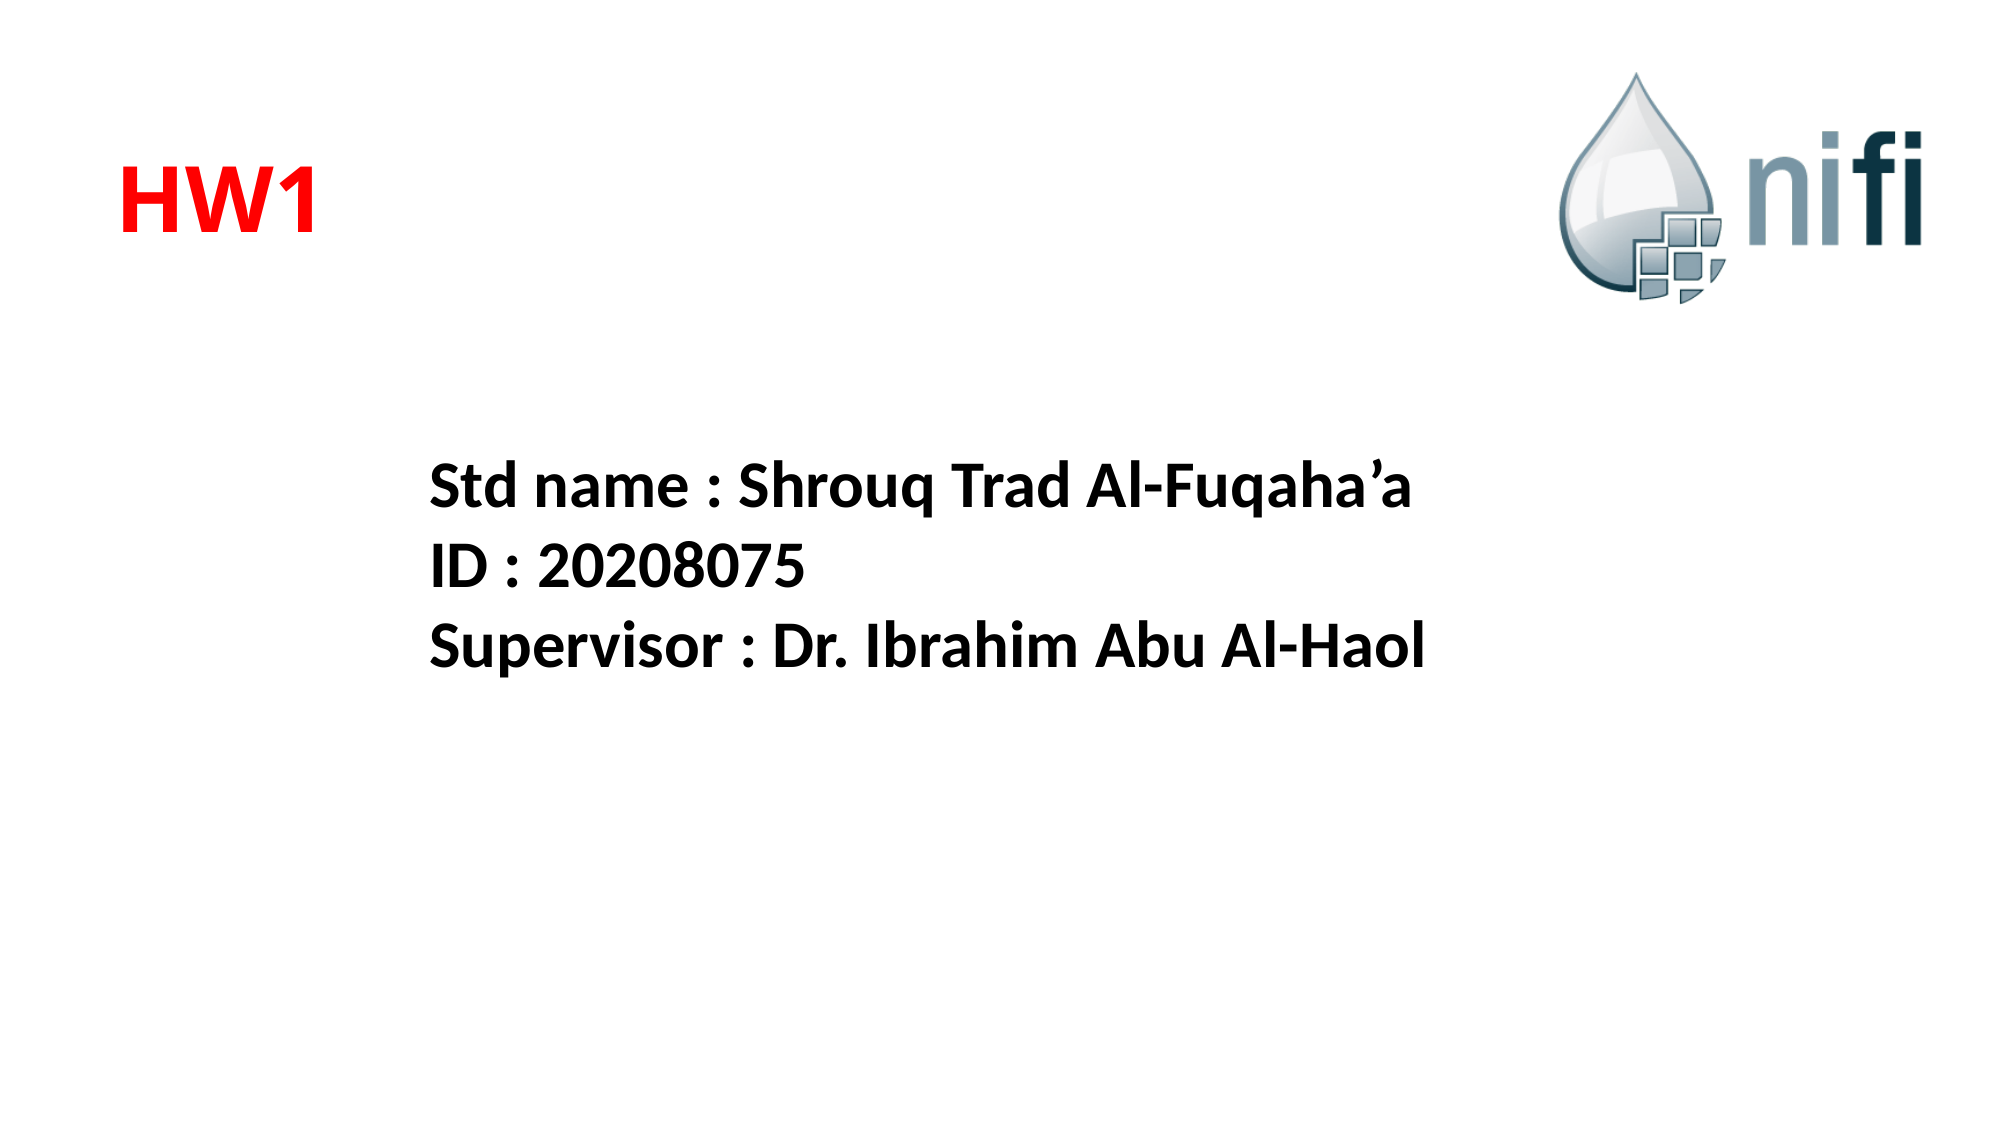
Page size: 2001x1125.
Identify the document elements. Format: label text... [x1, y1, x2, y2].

picture [1547, 62, 1953, 312]
text_box Std name : Shrouq Trad Al-Fuqaha’a ID : 20208075 Supervisor : Dr. Ibrahim Abu Al-Haol [414, 433, 1639, 689]
title HW1 [100, 94, 1547, 312]
